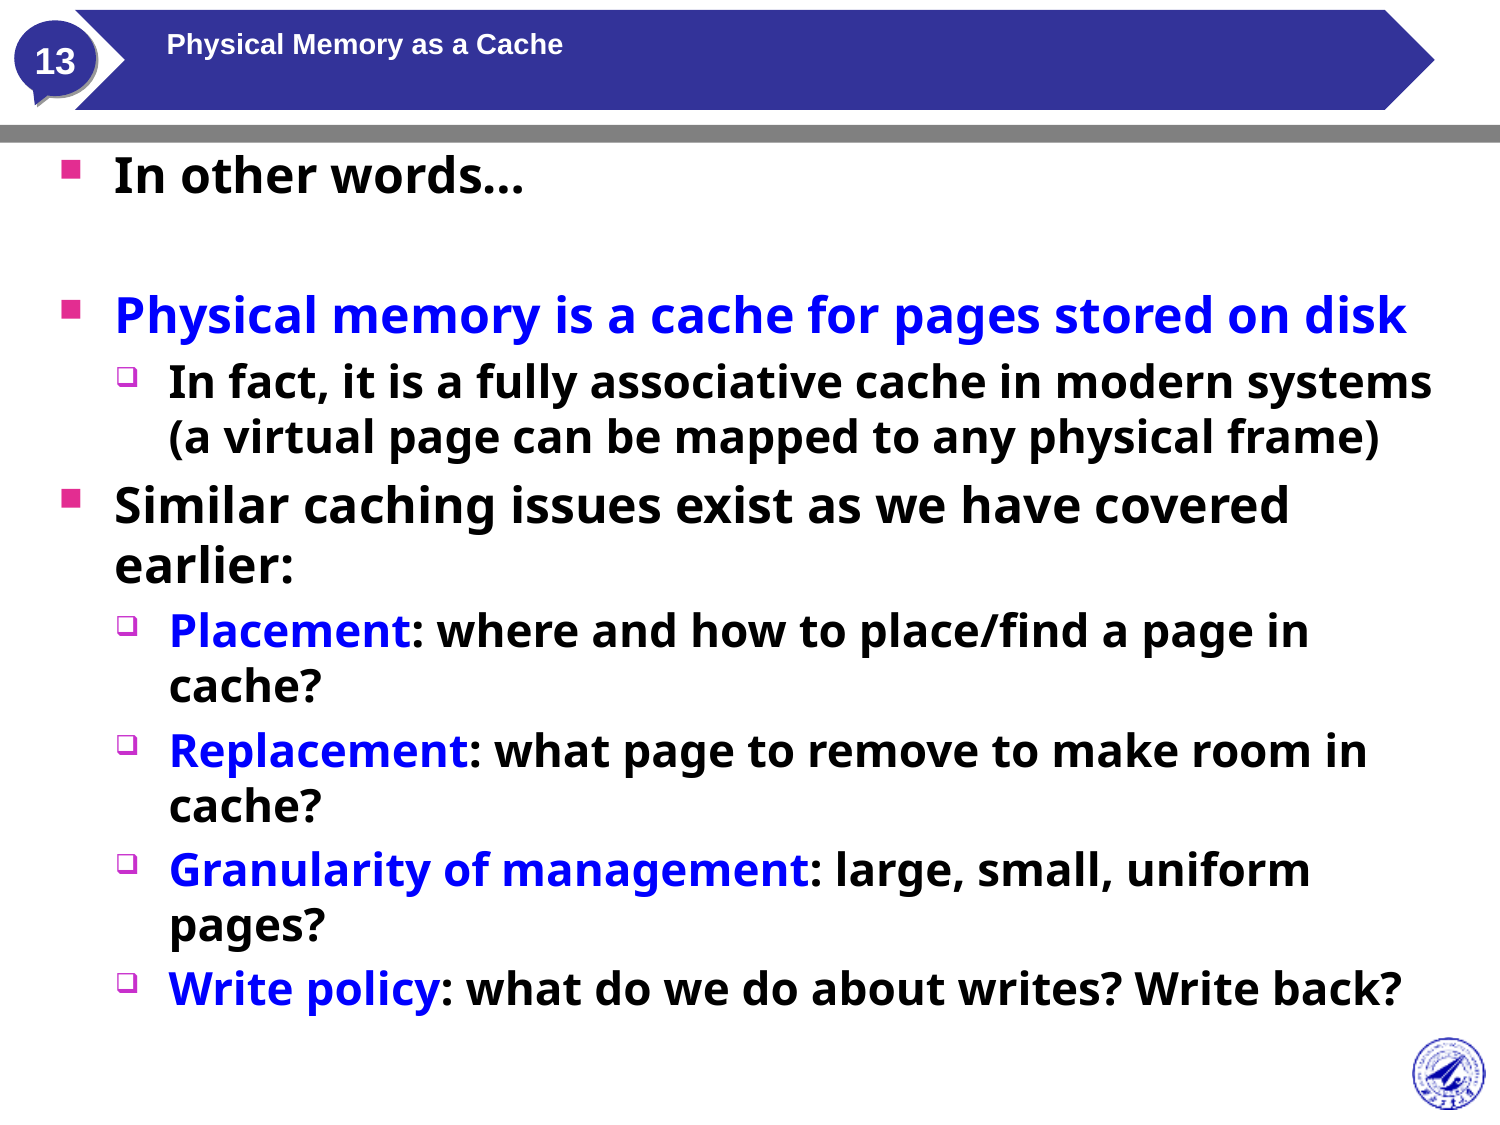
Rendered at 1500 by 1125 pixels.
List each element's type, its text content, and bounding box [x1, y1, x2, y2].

picture [1412, 1037, 1486, 1110]
title Physical Memory as a Cache [161, 24, 1363, 101]
text_box In other words… Physical memory is a cache for pages stored on disk In fact, it is a fully associative cache in modern systems (a virtual page can be mapped to any physical frame) Similar caching issues exist as we have covered earlier: Placement: where and how to place/find a page in cache? Replacement: what page to remove to make room in cache? Granularity of management: large, small, uniform pages? Write policy: what do we do about writes? Write back? [43, 136, 1457, 989]
